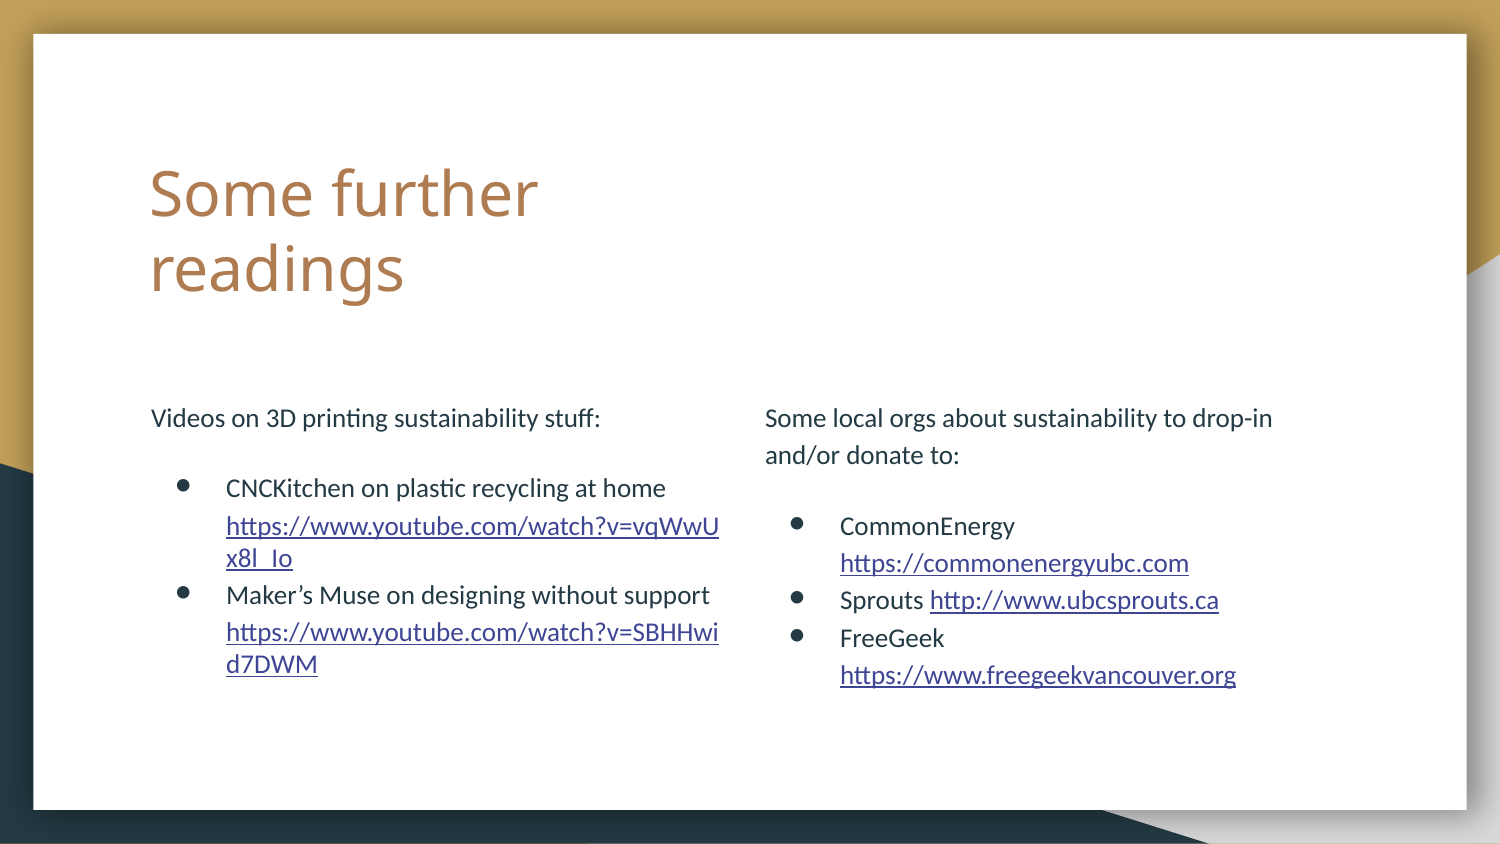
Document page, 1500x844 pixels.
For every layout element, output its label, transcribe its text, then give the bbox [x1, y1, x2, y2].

list Some local orgs about sustainability to drop-in and/or donate to: CommonEnergy https://commonenergyubc.com Sprouts http://www.ubcsprouts.ca FreeGeek https://www.freegeekvancouver.org [750, 380, 1359, 729]
title Some further readings [134, 138, 743, 366]
list Videos on 3D printing sustainability stuff: CNCKitchen on plastic recycling at home https://www.youtube.com/watch?v=vqWwUx8l_Io Maker’s Muse on designing without support https://www.youtube.com/watch?v=SBHHwid7DWM [136, 380, 745, 729]
